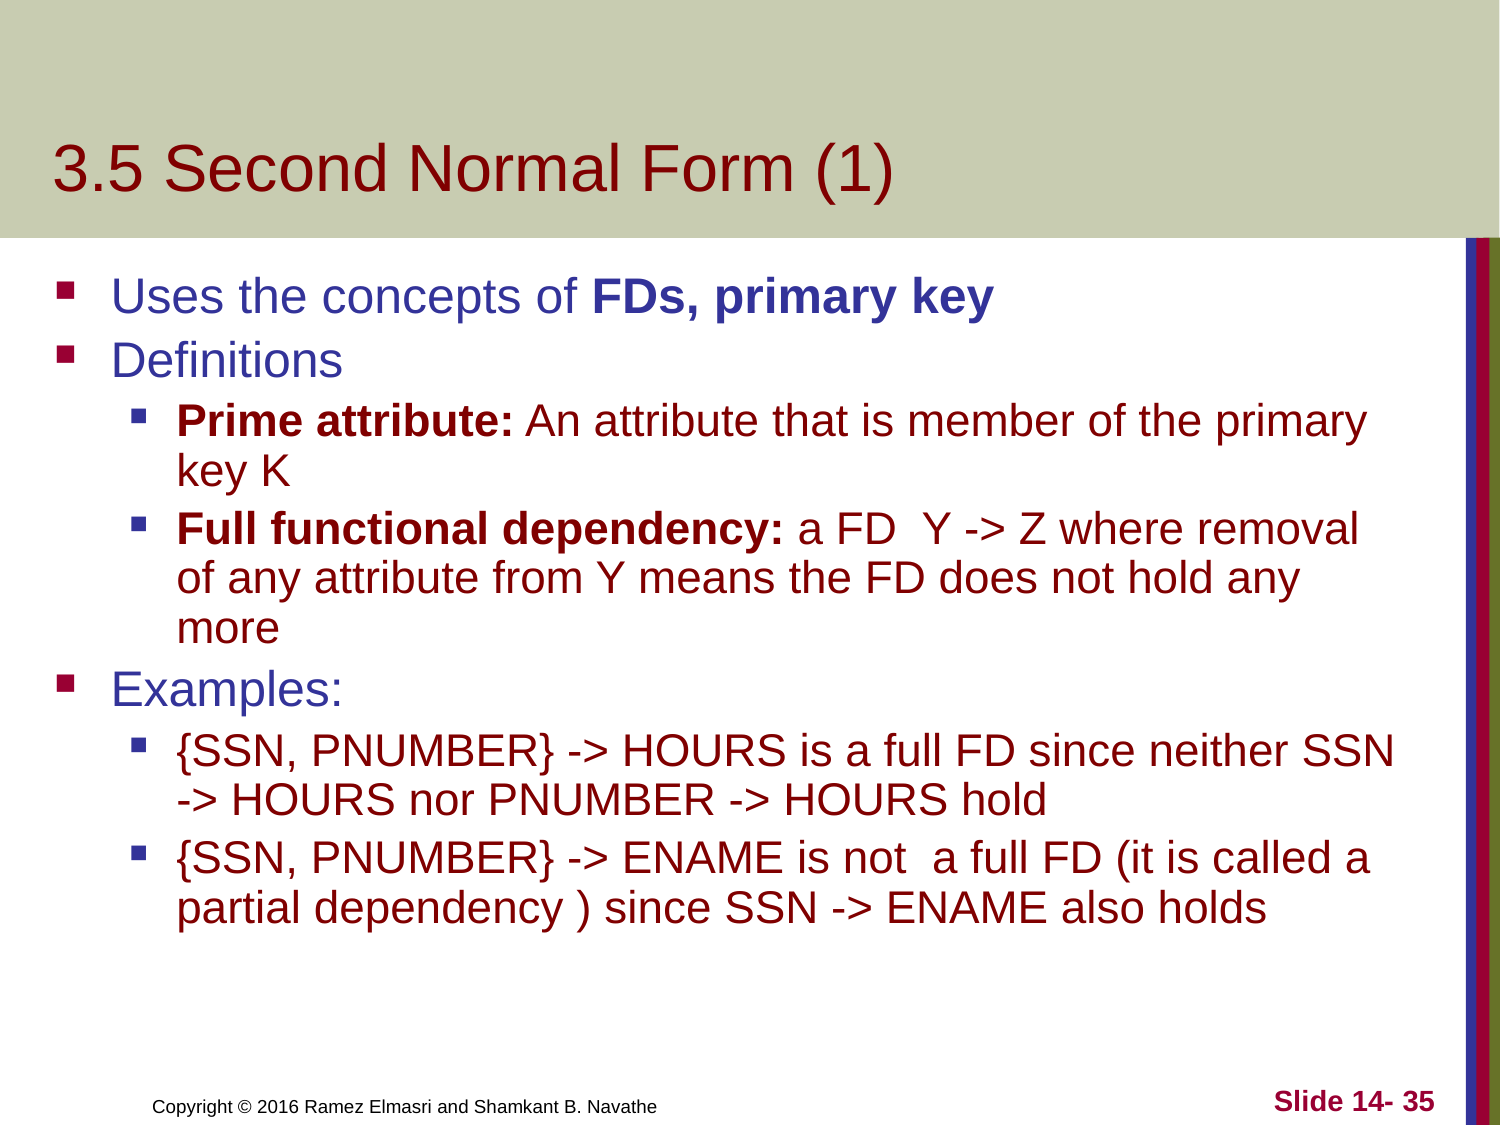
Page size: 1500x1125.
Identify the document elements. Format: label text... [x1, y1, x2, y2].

list Uses the concepts of FDs, primary key Definitions Prime attribute: An attribute that is member of the primary key K Full functional dependency: a FD Y -> Z where removal of any attribute from Y means the FD does not hold any more Examples: {SSN, PNUMBER} -> HOURS is a full FD since neither SSN -> HOURS nor PNUMBER -> HOURS hold {SSN, PNUMBER} -> ENAME is not a full FD (it is called a partial dependency ) since SSN -> ENAME also holds [39, 262, 1401, 1013]
title 3.5 Second Normal Form (1) [37, 49, 1317, 213]
slide_number Slide 14- 35 [1137, 1049, 1451, 1125]
